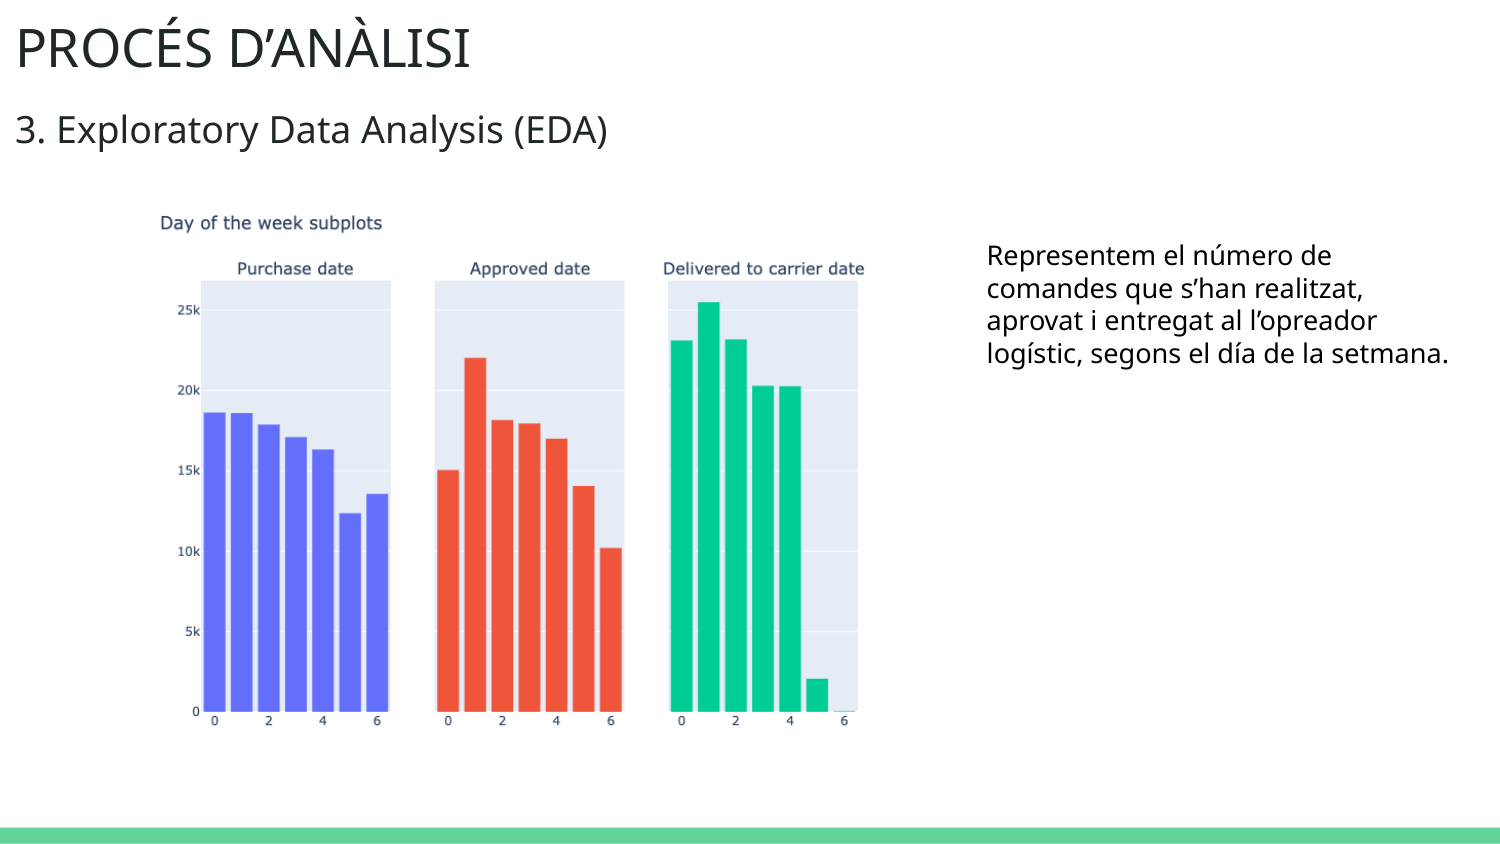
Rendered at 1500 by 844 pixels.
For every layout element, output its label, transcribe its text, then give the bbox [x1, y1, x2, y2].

text_box Representem el número de comandes que s’han realitzat, aprovat i entregat al l’opreador logístic, segons el día de la setmana. [971, 223, 1478, 384]
list 3. Exploratory Data Analysis (EDA) [0, 84, 697, 179]
title PROCÉS D’ANÀLISI [0, 0, 1398, 94]
picture [118, 177, 941, 794]
